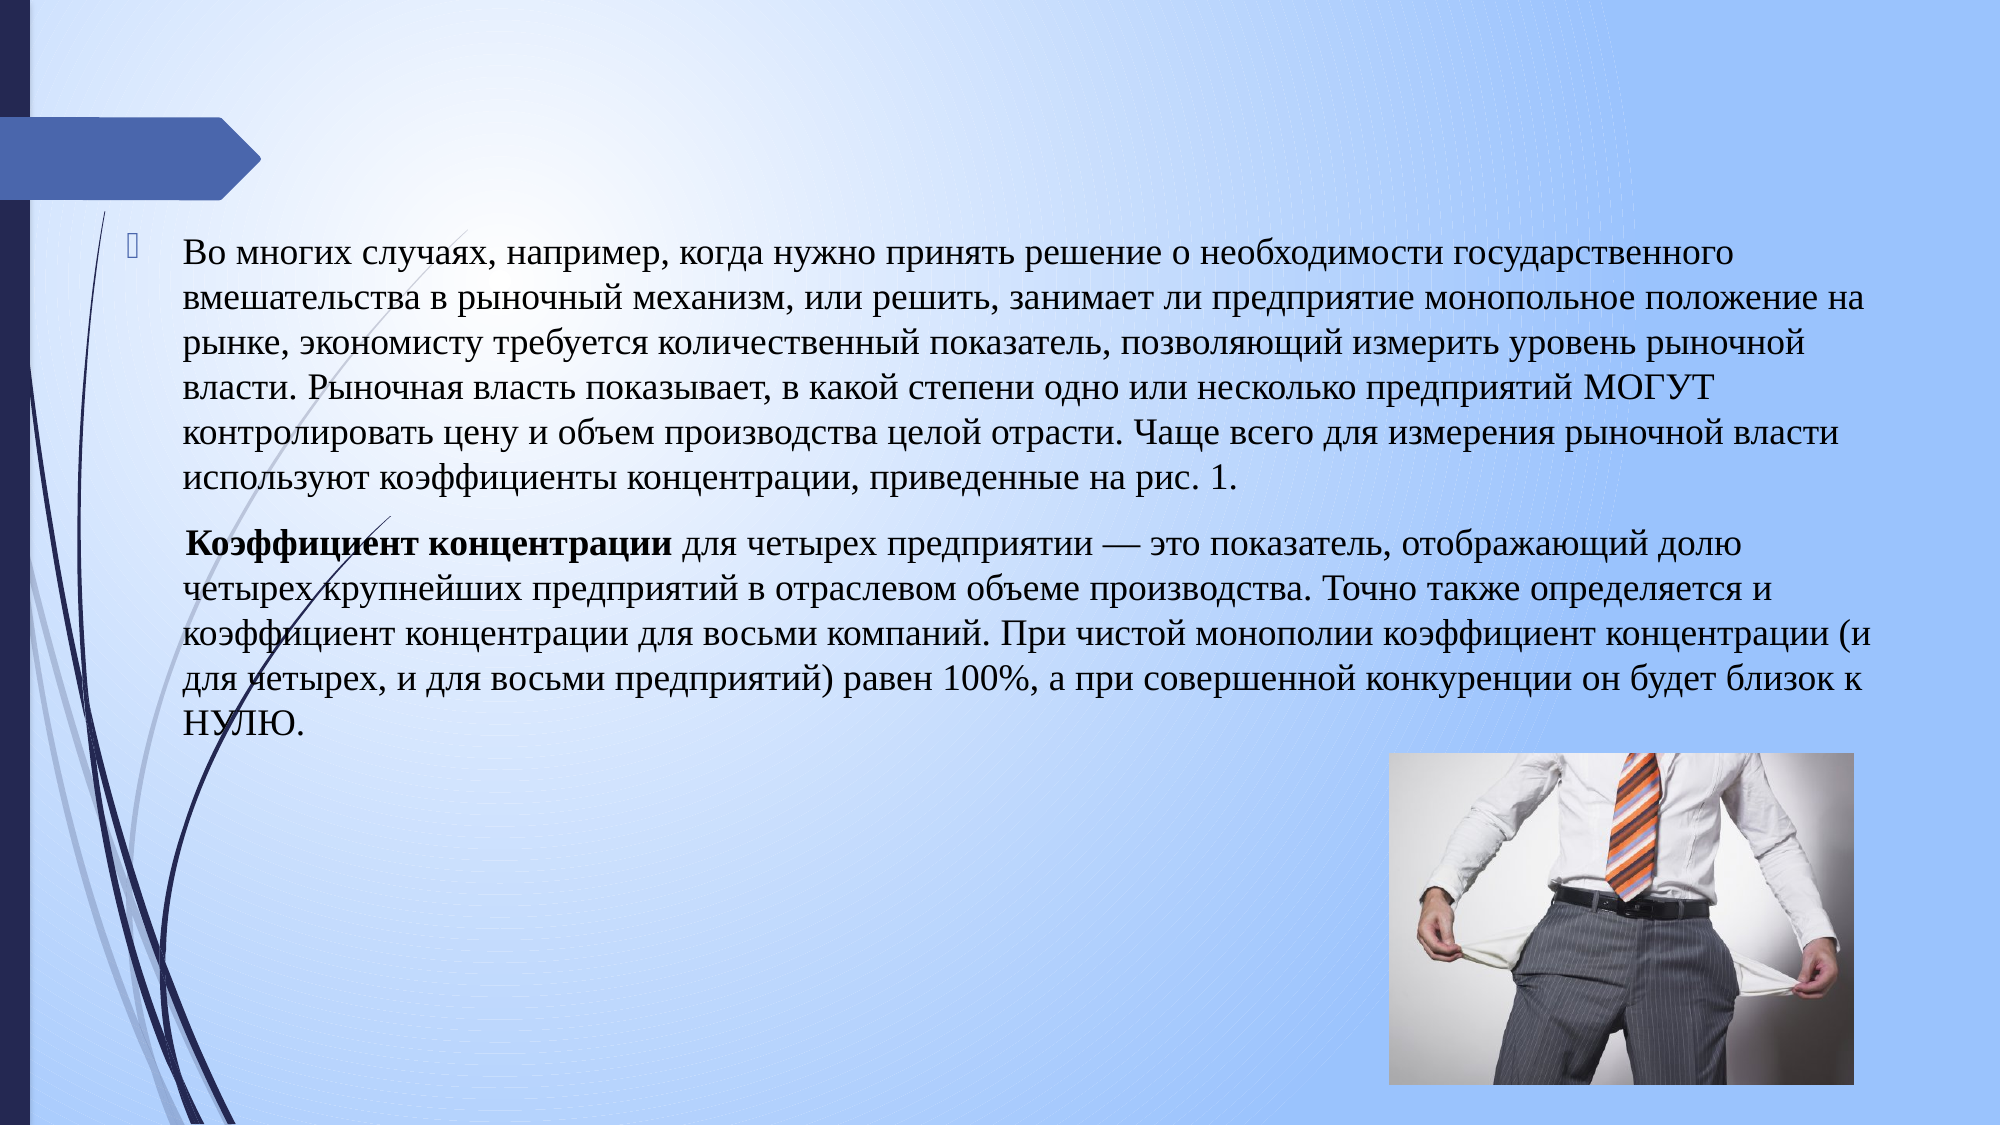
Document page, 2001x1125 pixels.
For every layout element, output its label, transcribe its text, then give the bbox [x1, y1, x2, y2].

picture [1389, 753, 1854, 1085]
list Во многих случаях, например, когда нужно принять решение о необходимости государственного вмешательства в рыночный механизм, или решить, занимает ли предприятие монопольное положение на рынке, экономисту требуется количественный показатель, позволяющий измерить уровень рыночной власти. Рыночная власть показывает, в какой степени одно или несколько предприятий могут контролировать цену и объем производства целой отрасти. Чаще всего для измерения рыночной власти используют коэффициенты концентрации, приведенные на рис. 1. Коэффициент концентрации для четырех предприятии — это показатель, отображающий долю четырех крупнейших предприятий в отраслевом объеме производства. Точно также определяется и коэффициент кон­центрации для восьми компаний. При чистой монополии коэффициент концентрации (и для четырех, и для восьми предприятий) равен 100%, а при совершенной конкуренции он будет близок к нулю. [111, 219, 1898, 919]
